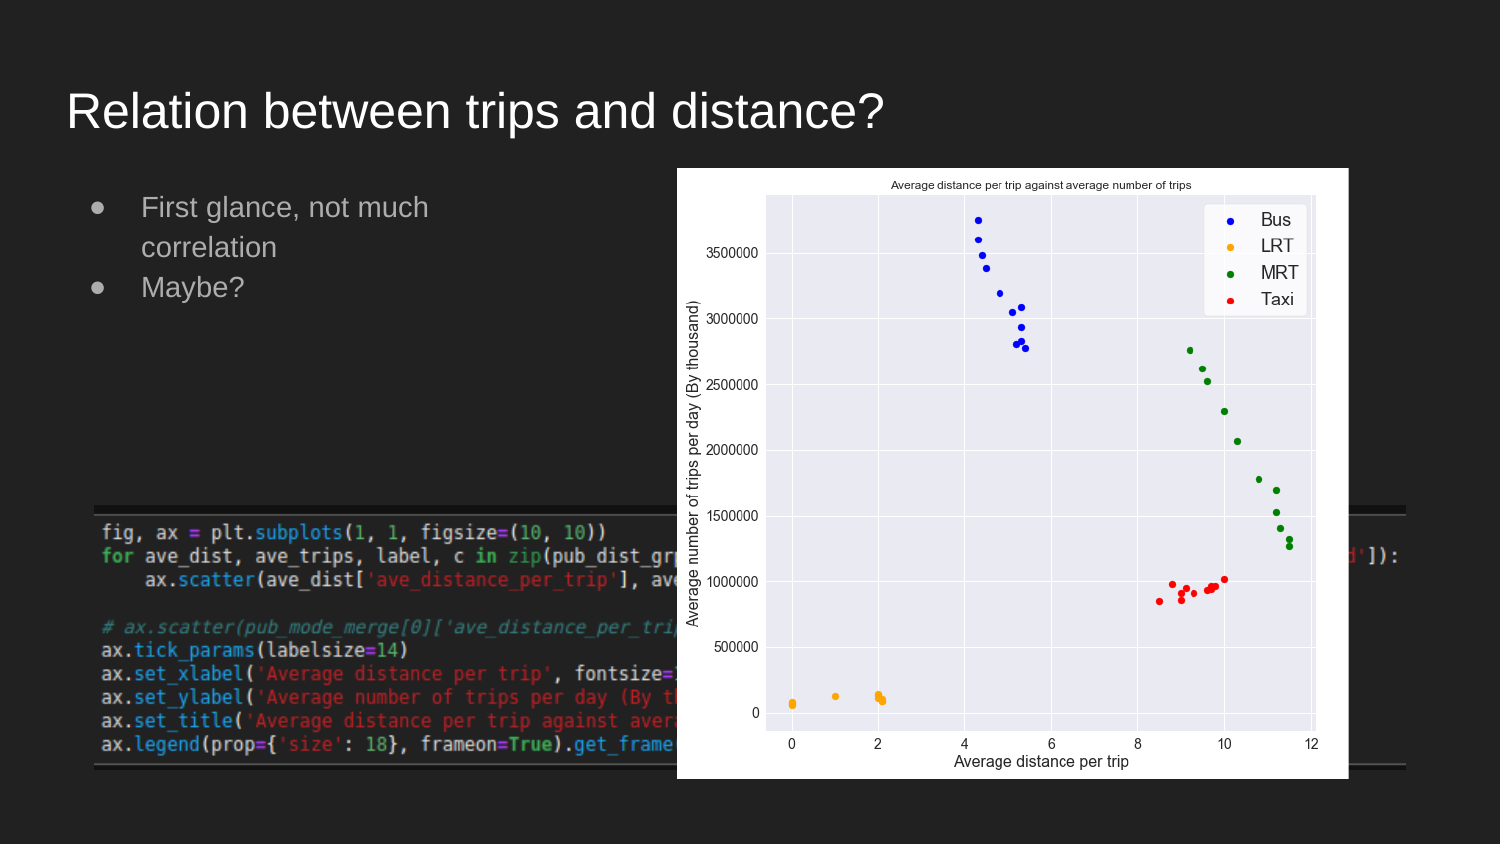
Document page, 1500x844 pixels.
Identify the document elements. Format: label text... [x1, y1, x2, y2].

title Relation between trips and distance? [51, 29, 1474, 154]
list First glance, not much correlation Maybe? [51, 168, 512, 690]
picture [94, 168, 1406, 779]
